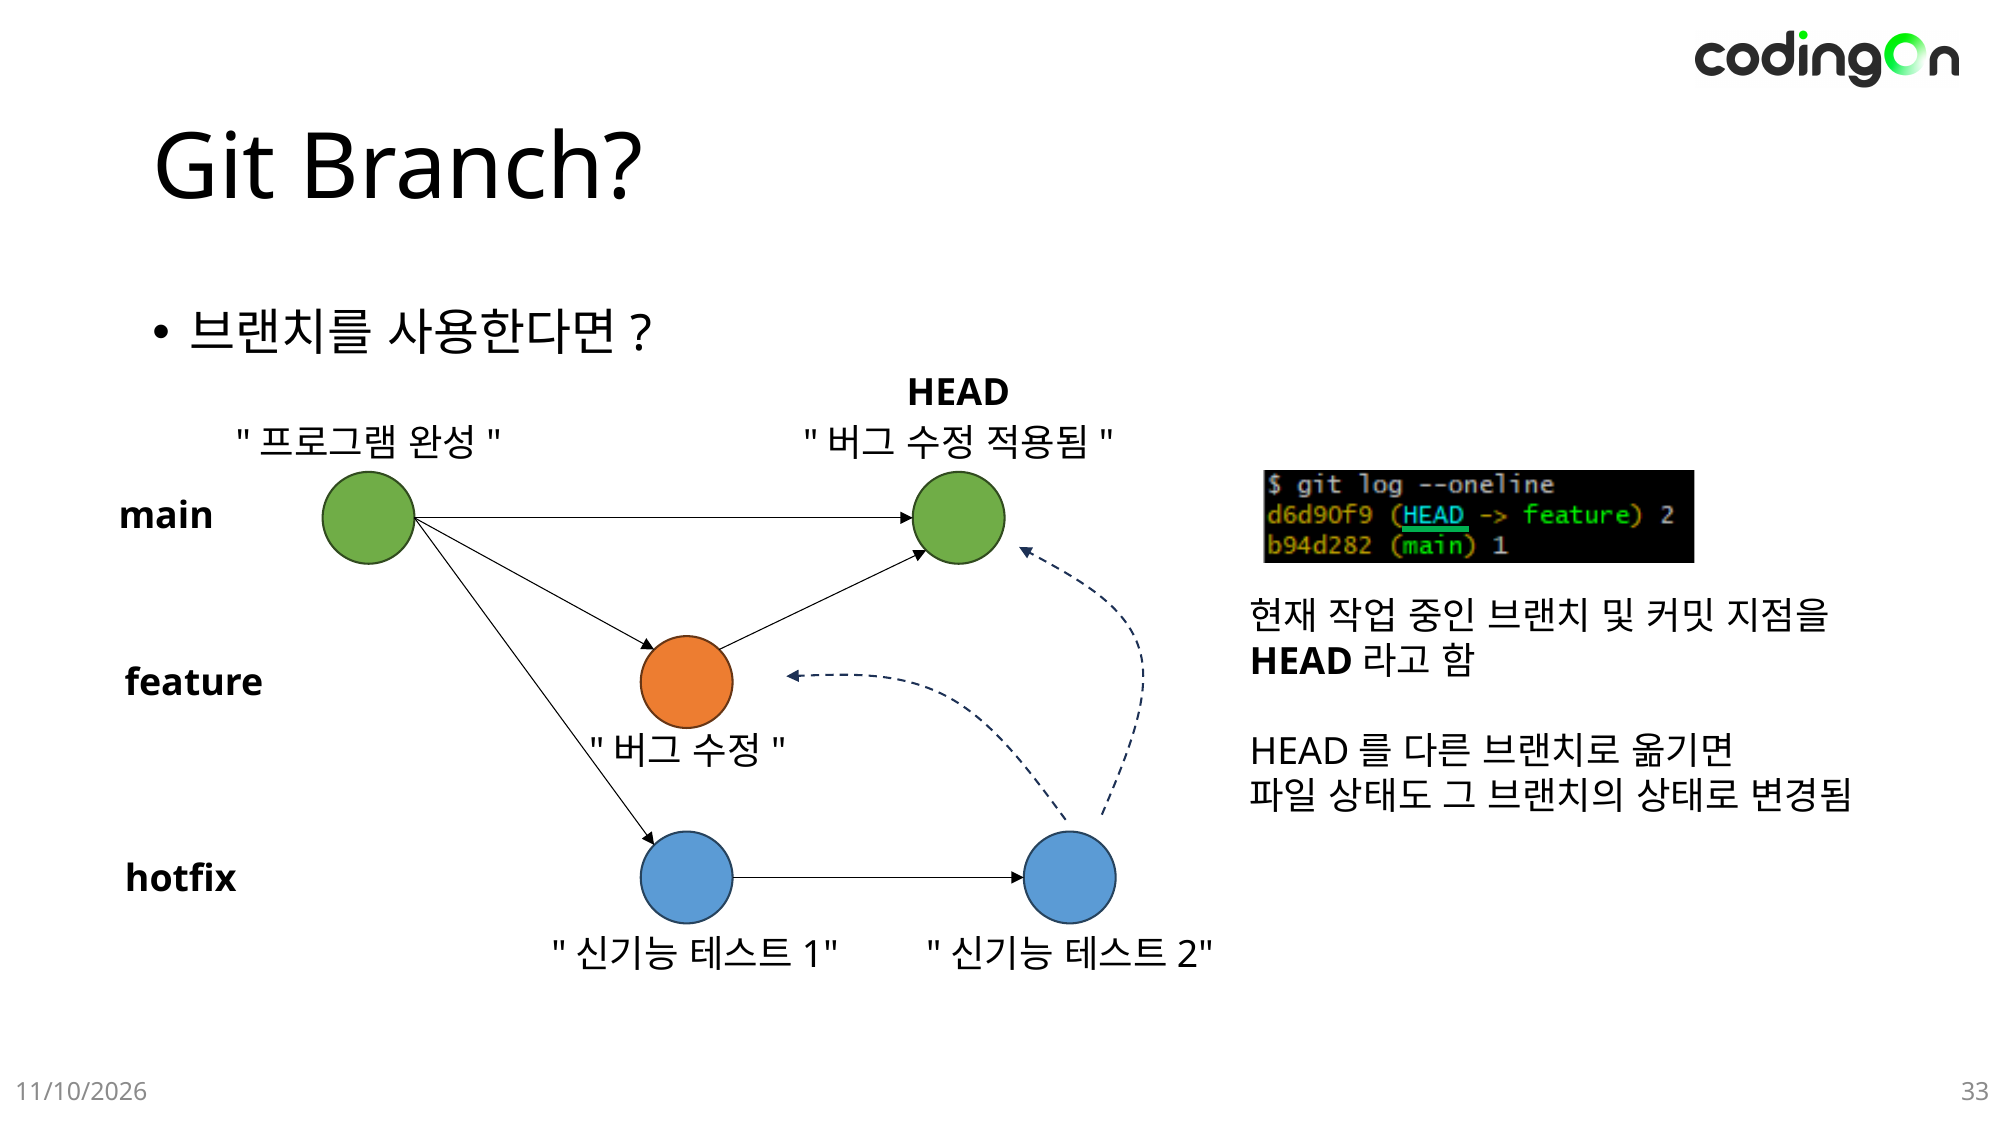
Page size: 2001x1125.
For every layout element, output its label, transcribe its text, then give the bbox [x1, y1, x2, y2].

text_box [655, 635, 734, 719]
text_box "버그 수정" [655, 719, 801, 780]
picture [1263, 470, 1695, 563]
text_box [414, 518, 655, 845]
text_box [911, 472, 1006, 565]
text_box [719, 550, 927, 650]
text_box "버그 수정 적용됨" [788, 411, 1129, 472]
text_box [321, 471, 416, 565]
text_box [786, 669, 1067, 821]
text_box main [103, 483, 230, 543]
text_box "프로그램 완성" [220, 411, 517, 471]
picture [1695, 30, 1959, 88]
text_box 현재 작업 중인 브랜치 및 커밋 지점을 HEAD라고 함 HEAD를 다른 브랜치로 옮기면 파일 상태도 그 브랜치의 상태로 변경됨 [1234, 584, 1869, 825]
text_box "신기능 테스트1" [536, 922, 854, 983]
text_box feature [109, 650, 279, 711]
slide_number 33 [1554, 1062, 2000, 1123]
text_box "신기능 테스트2" [911, 922, 1229, 983]
title Git Branch? [137, 59, 1863, 278]
text_box HEAD [891, 360, 1026, 421]
list 브랜치를 사용한다면? [137, 299, 1863, 1014]
text_box [639, 830, 734, 922]
text_box [1022, 830, 1117, 922]
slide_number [0, 1062, 450, 1123]
text_box hotfix [110, 847, 252, 907]
text_box [1019, 546, 1145, 816]
